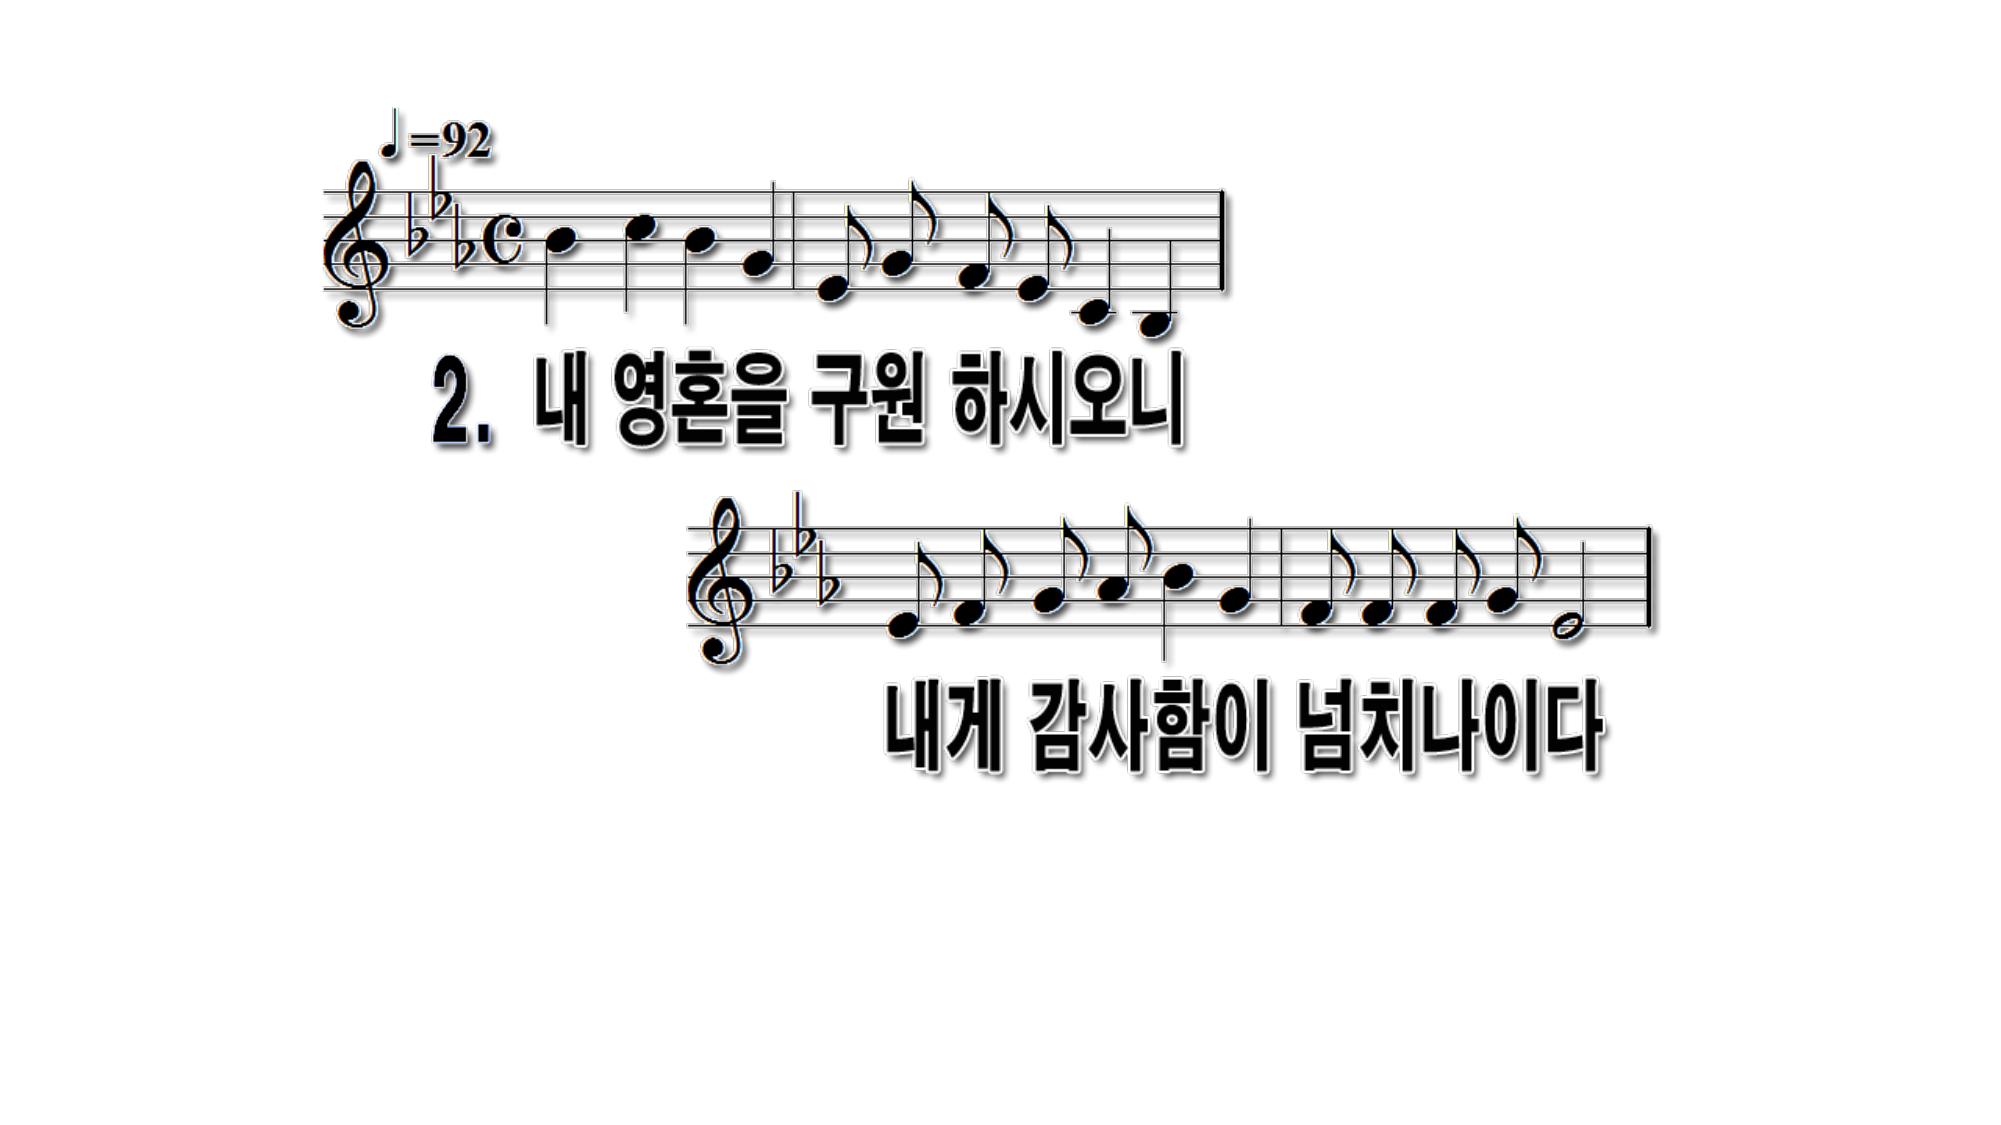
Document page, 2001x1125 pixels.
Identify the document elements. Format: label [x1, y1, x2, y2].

picture [249, 0, 1750, 835]
